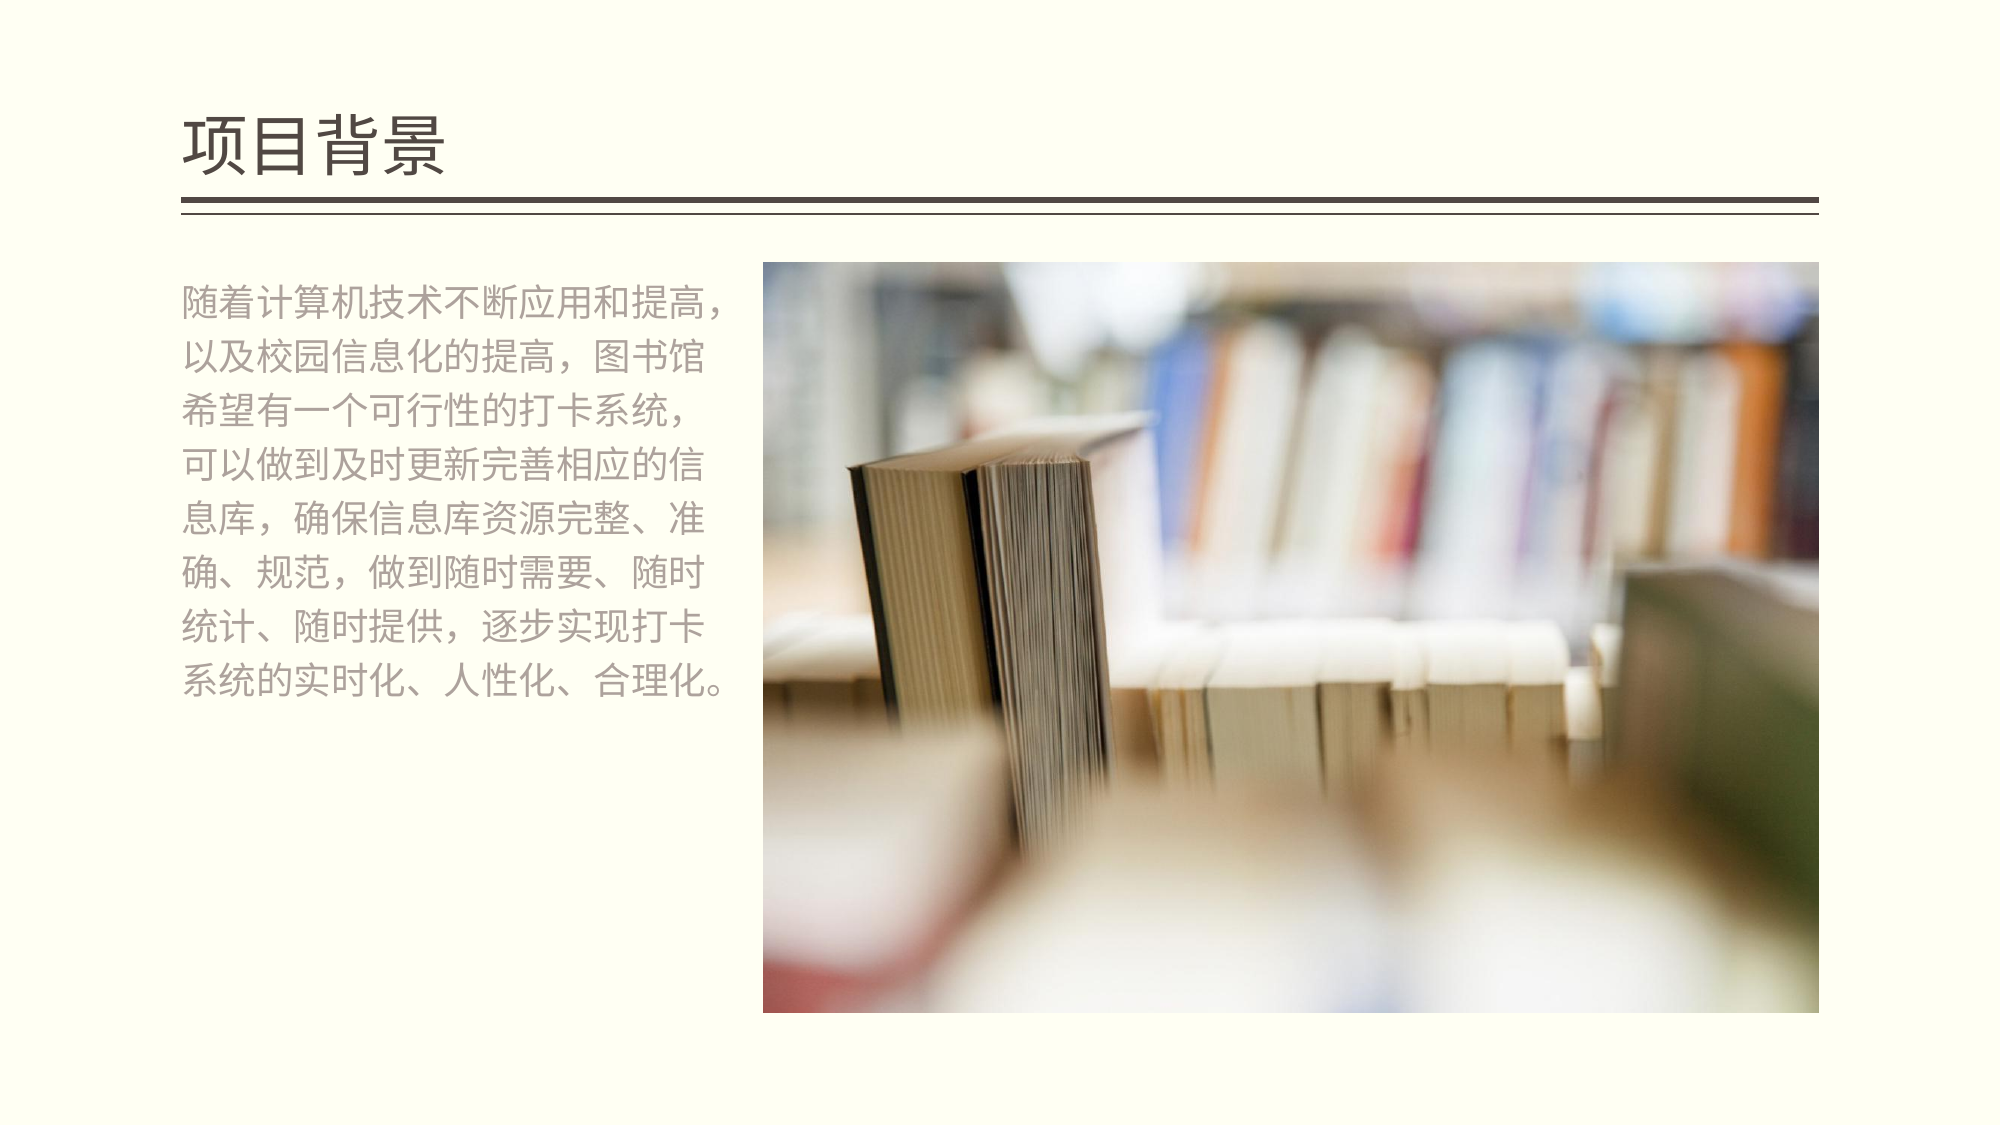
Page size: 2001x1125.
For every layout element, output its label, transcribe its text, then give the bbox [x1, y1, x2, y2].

list 随着计算机技术不断应用和提高，以及校园信息化的提高，图书馆希望有一个可行性的打卡系统，可以做到及时更新完善相应的信息库，确保信息库资源完整、准确、规范，做到随时需要、随时统计、随时提供，逐步实现打卡系统的实时化、人性化、合理化。 [181, 262, 739, 1013]
picture [763, 262, 1819, 1013]
title 项目背景 [181, 12, 1819, 193]
